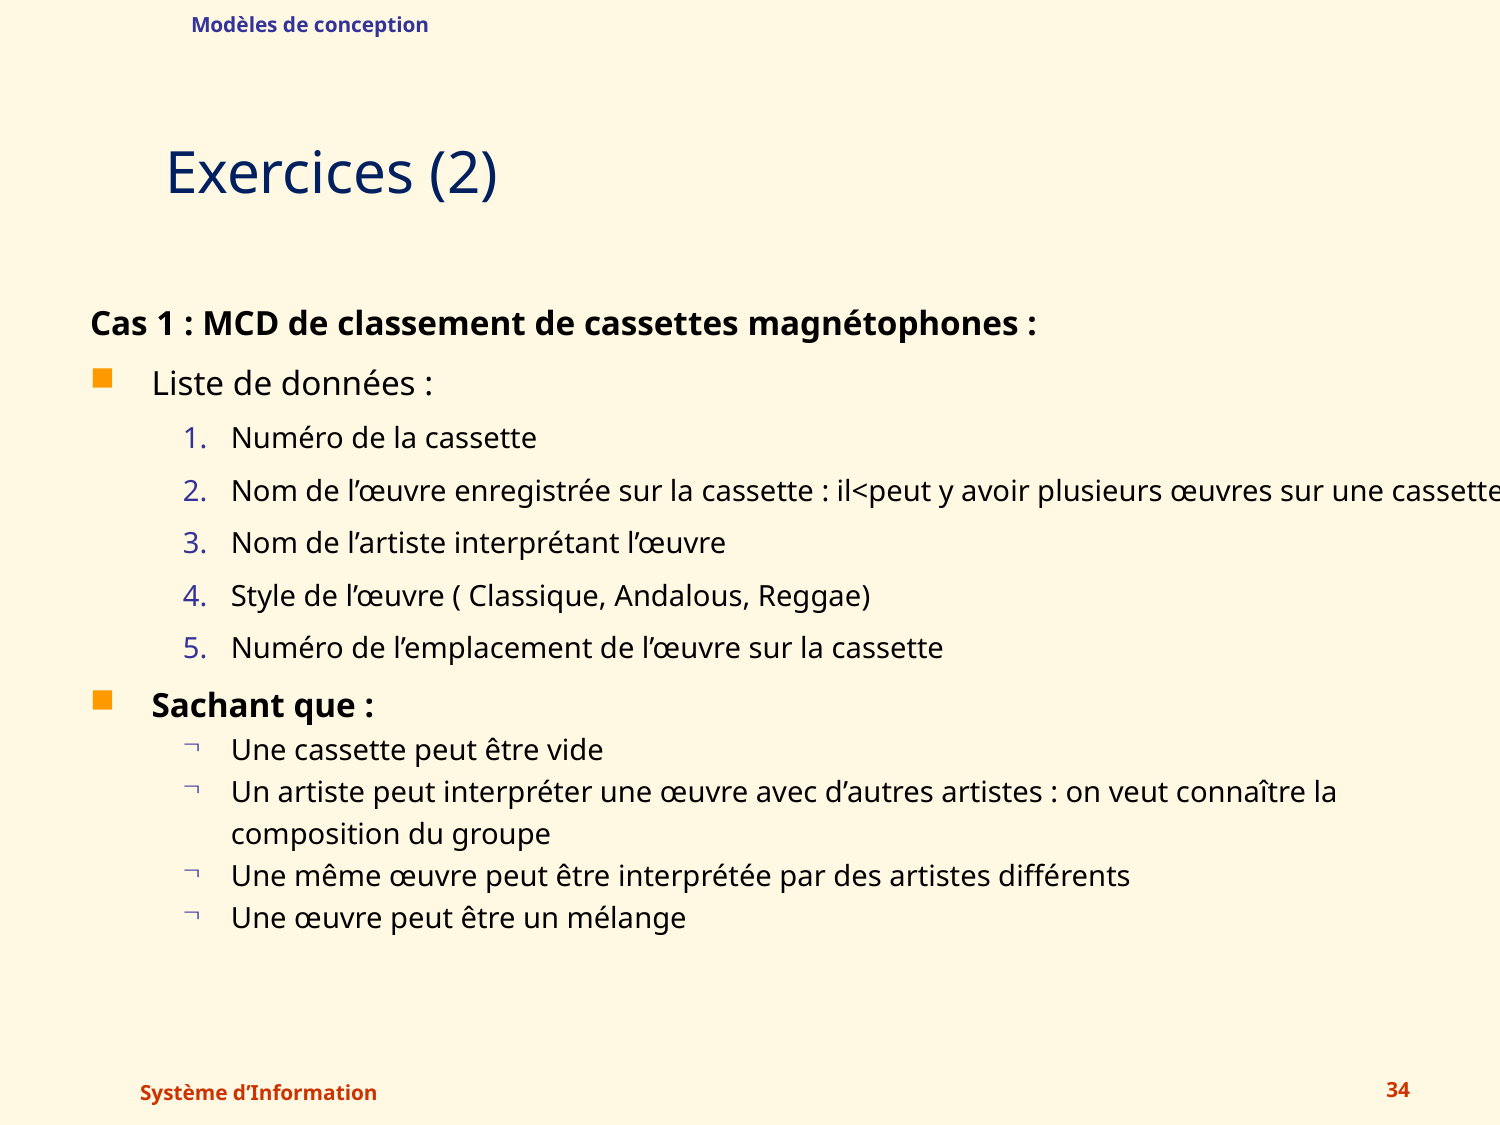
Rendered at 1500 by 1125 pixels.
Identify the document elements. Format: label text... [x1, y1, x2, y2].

text_box Modèles de conception [176, 4, 445, 44]
list Cas 1 : MCD de classement de cassettes magnétophones : Liste de données : Numéro de la cassette Nom de l’œuvre enregistrée sur la cassette : il<peut y avoir plusieurs œuvres sur une cassette Nom de l’artiste interprétant l’œuvre Style de l’œuvre ( Classique, Andalous, Reggae) Numéro de l’emplacement de l’œuvre sur la cassette Sachant que : Une cassette peut être vide Un artiste peut interpréter une œuvre avec d’autres artistes : on veut connaître la composition du groupe Une même œuvre peut être interprétée par des artistes différents Une œuvre peut être un mélange [74, 274, 1500, 938]
slide_number 34 [1112, 1037, 1426, 1113]
footer Système d’Information [124, 1037, 601, 1113]
title Exercices (2) [149, 24, 1500, 213]
